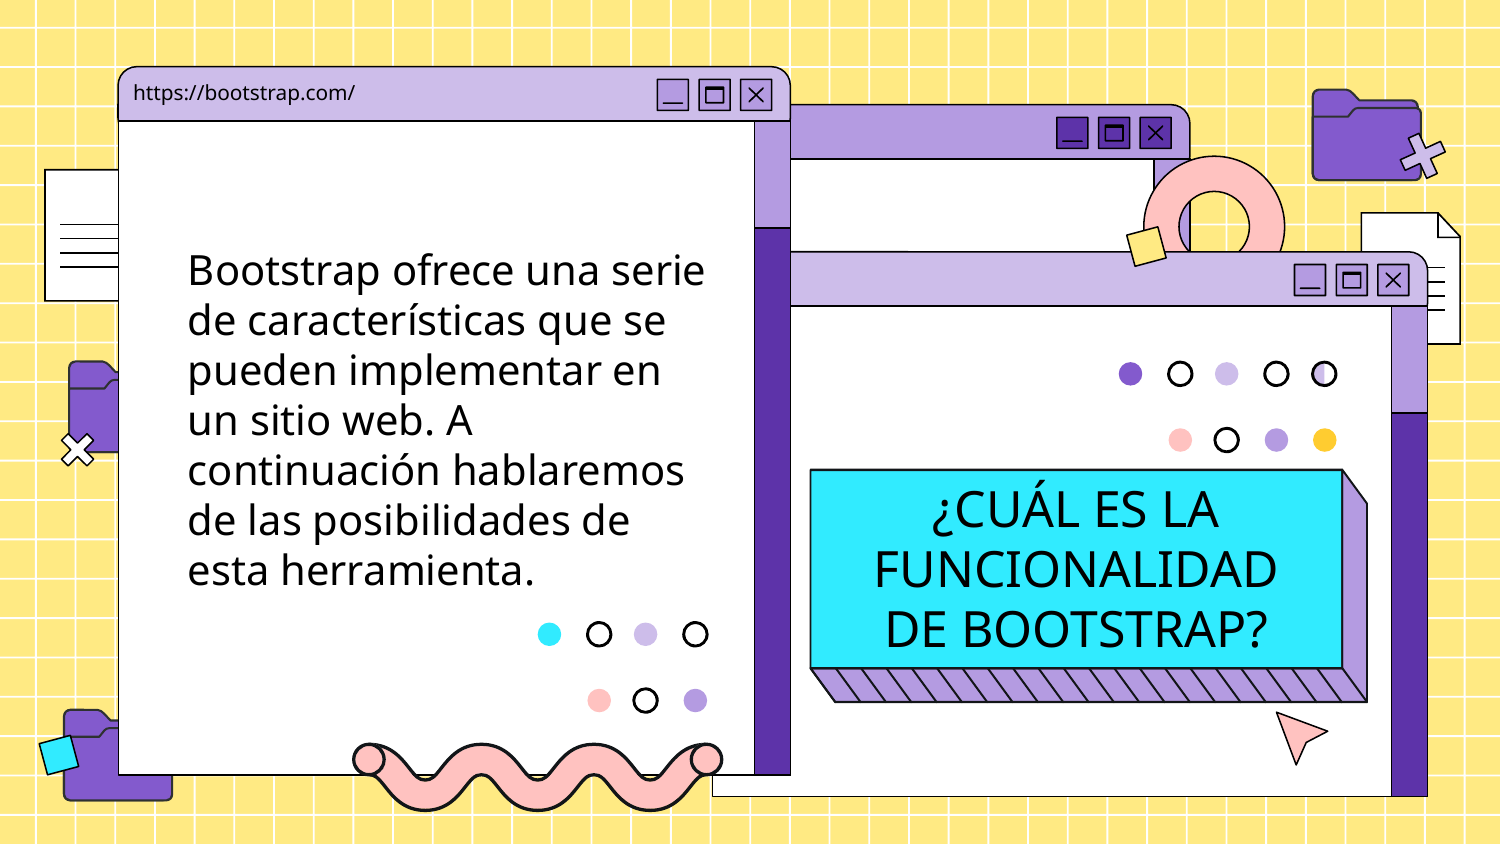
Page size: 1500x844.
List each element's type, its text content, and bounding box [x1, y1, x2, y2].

text_box [1427, 141, 1446, 179]
text_box [1126, 226, 1167, 267]
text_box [351, 742, 724, 813]
text_box [39, 735, 79, 775]
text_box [576, 581, 670, 754]
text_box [1118, 360, 1338, 454]
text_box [1311, 88, 1423, 182]
subtitle ¿CUÁL ES LA FUNCIONALIDAD DE BOOTSTRAP? [823, 462, 1330, 467]
text_box [61, 433, 94, 466]
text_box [809, 468, 1369, 704]
text_box https://bootstrap.com/ [118, 66, 435, 117]
text_box [1276, 713, 1328, 765]
title Bootstrap ofrece una serie de características que se pueden implementar en un sitio web. A continuación hablaremos de las posibilidades de esta herramienta. [172, 144, 736, 695]
